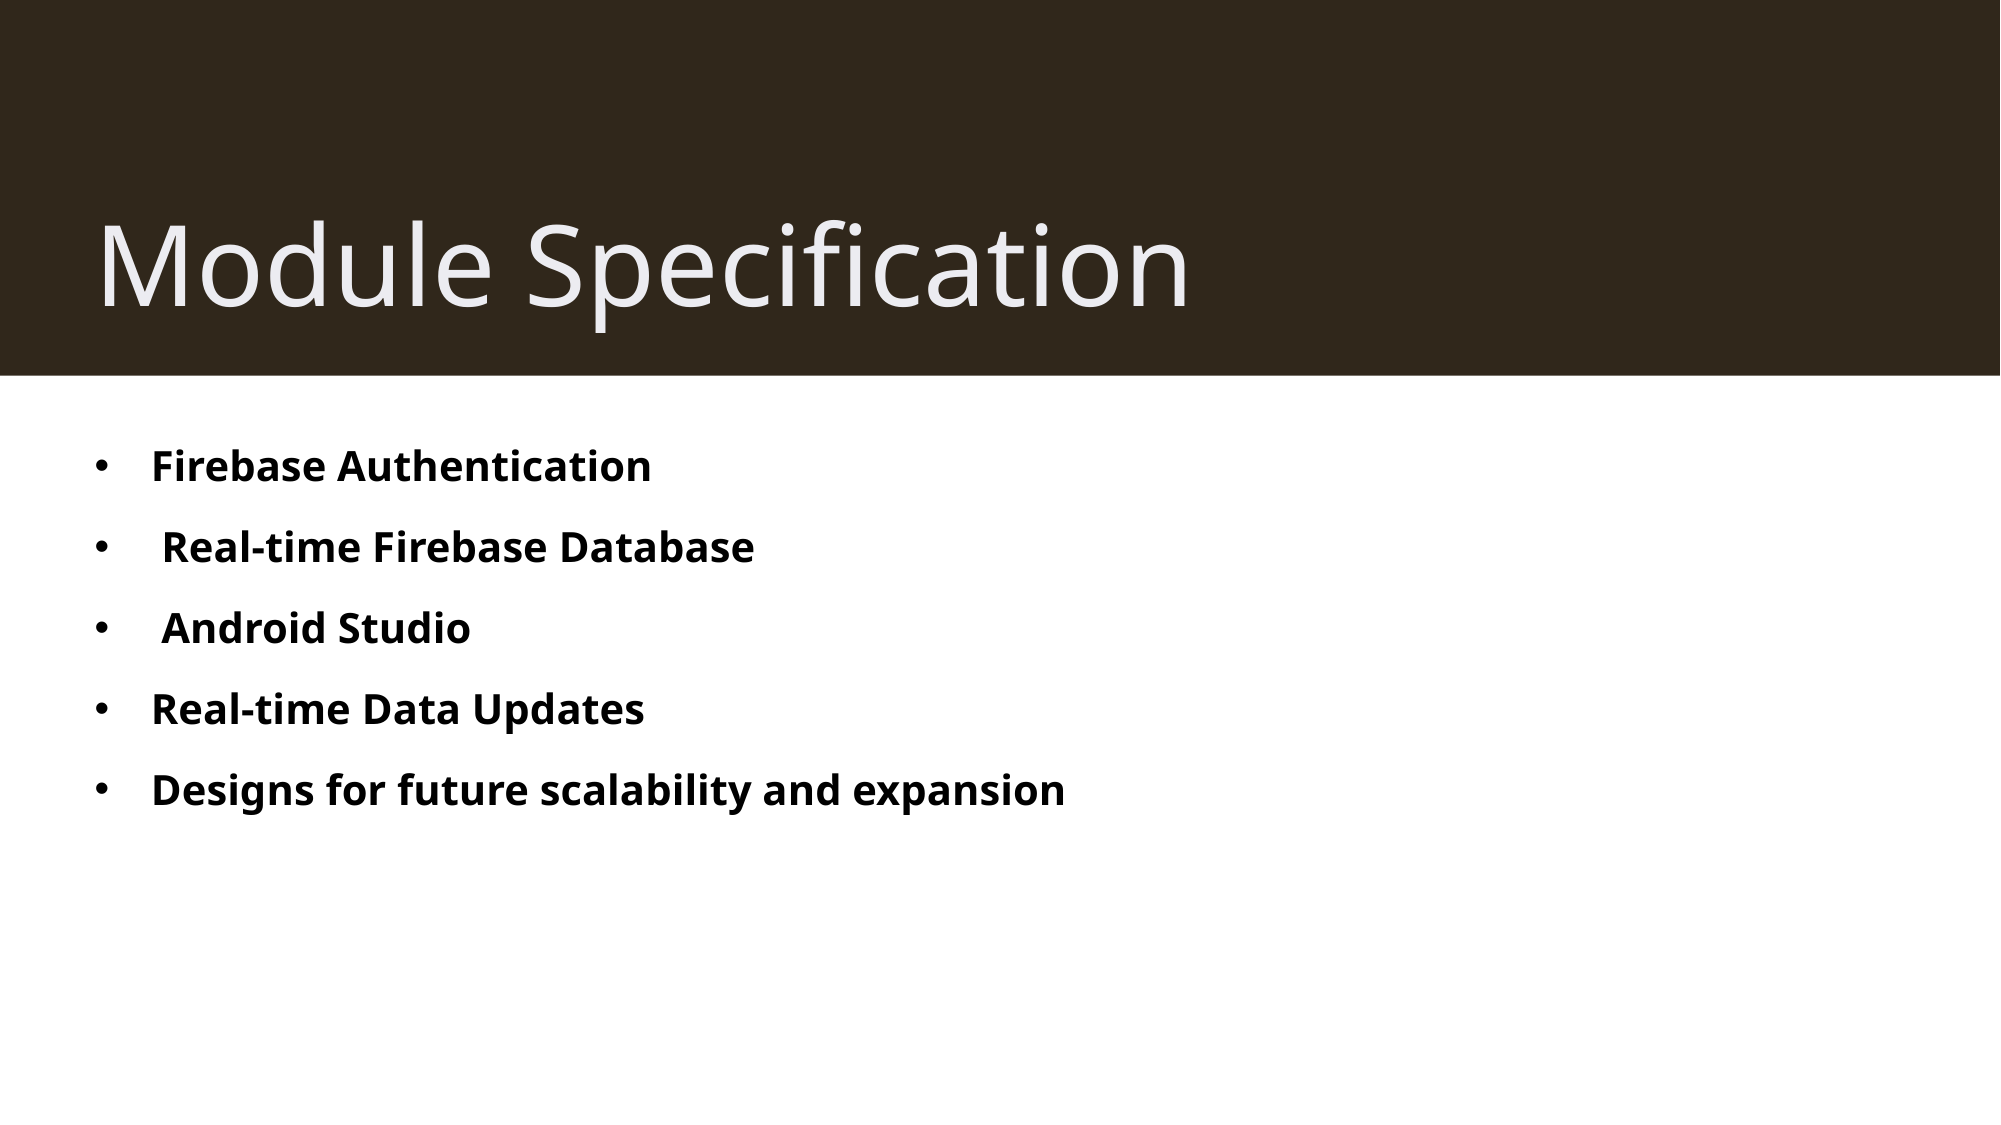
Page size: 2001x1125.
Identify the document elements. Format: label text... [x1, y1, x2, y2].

title Module Specification [79, 59, 1863, 337]
list Firebase Authentication Real-time Firebase Database Android Studio Real-time Data Updates Designs for future scalability and expansion [79, 422, 1863, 1014]
